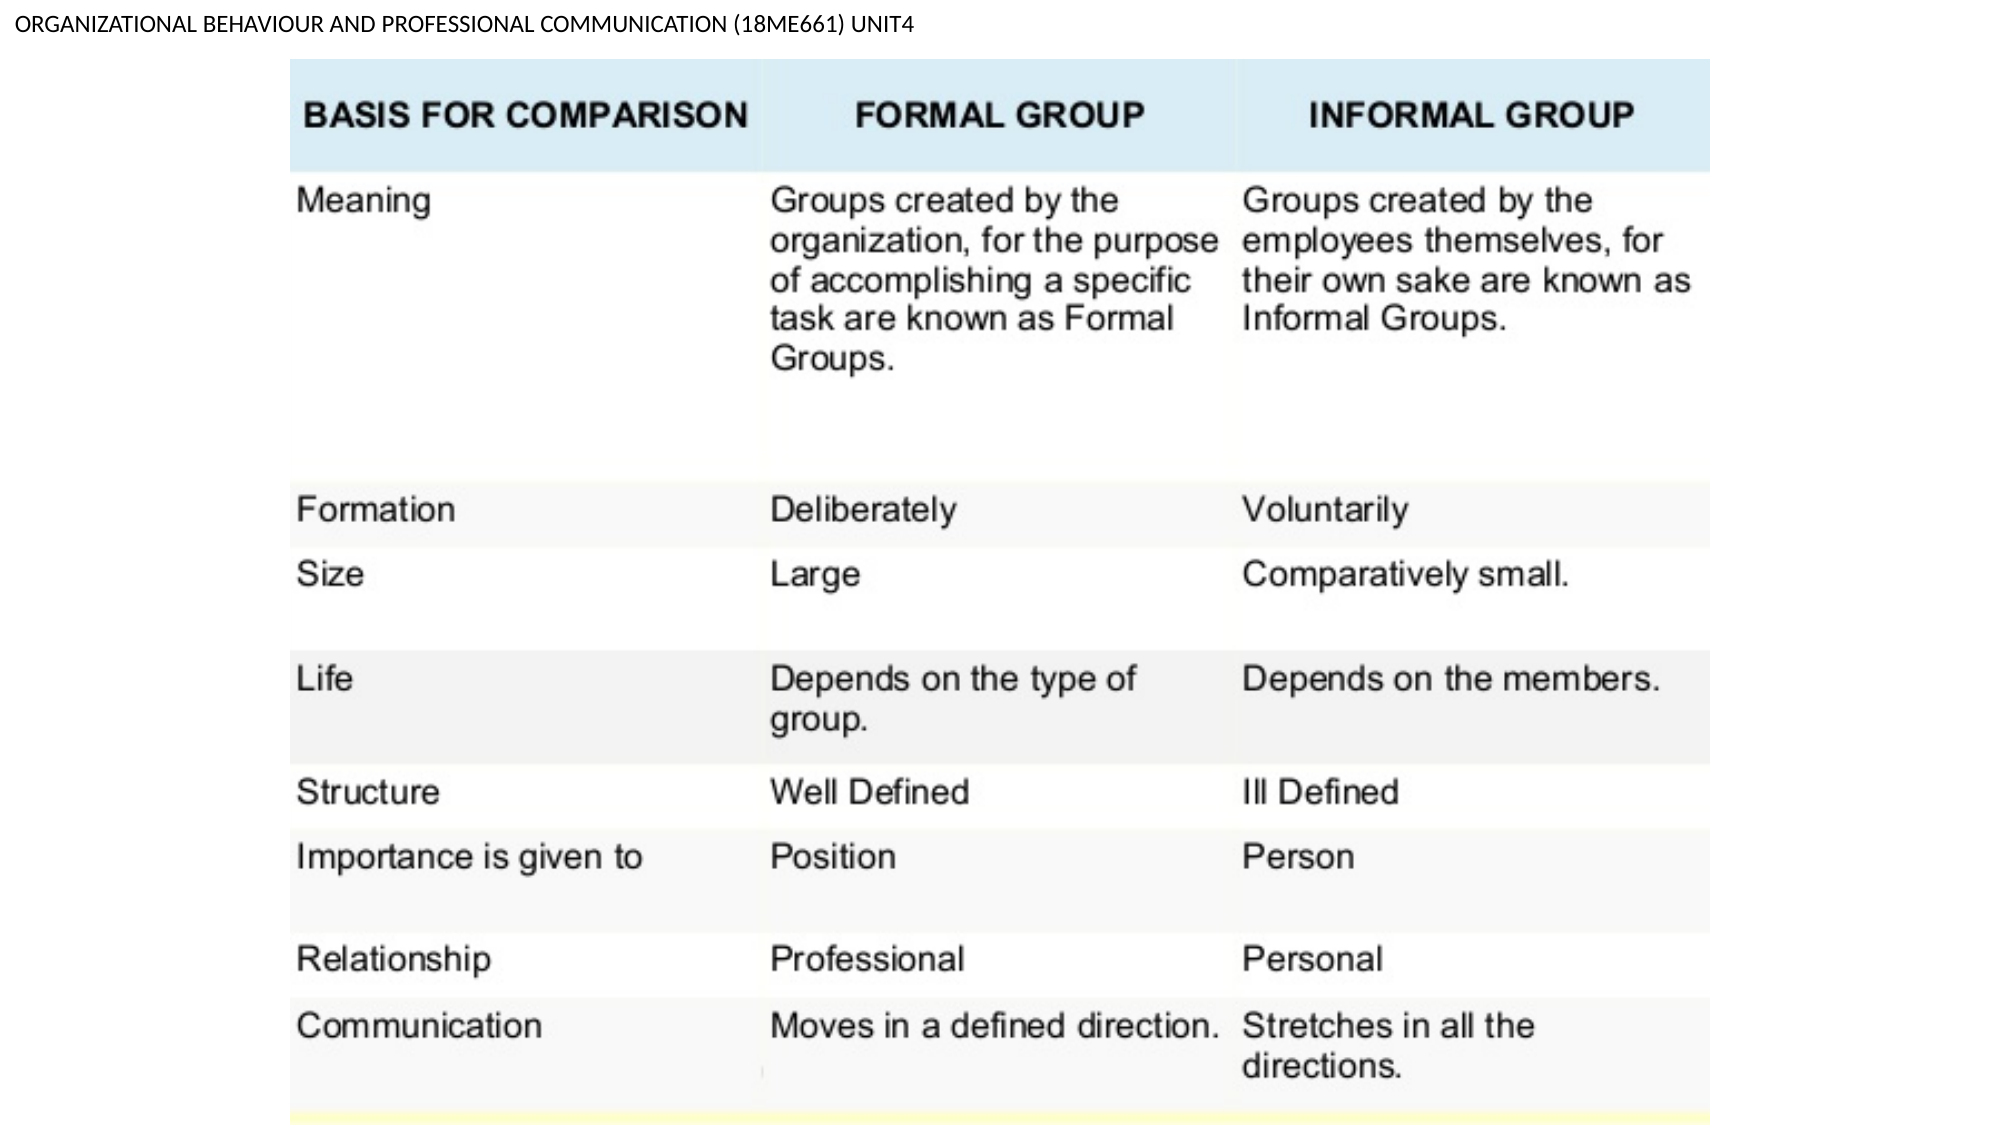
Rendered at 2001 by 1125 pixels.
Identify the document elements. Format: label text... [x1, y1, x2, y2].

picture [290, 59, 1710, 1125]
text_box ORGANIZATIONAL BEHAVIOUR AND PROFESSIONAL COMMUNICATION (18ME661) UNIT4 [0, 0, 1000, 45]
